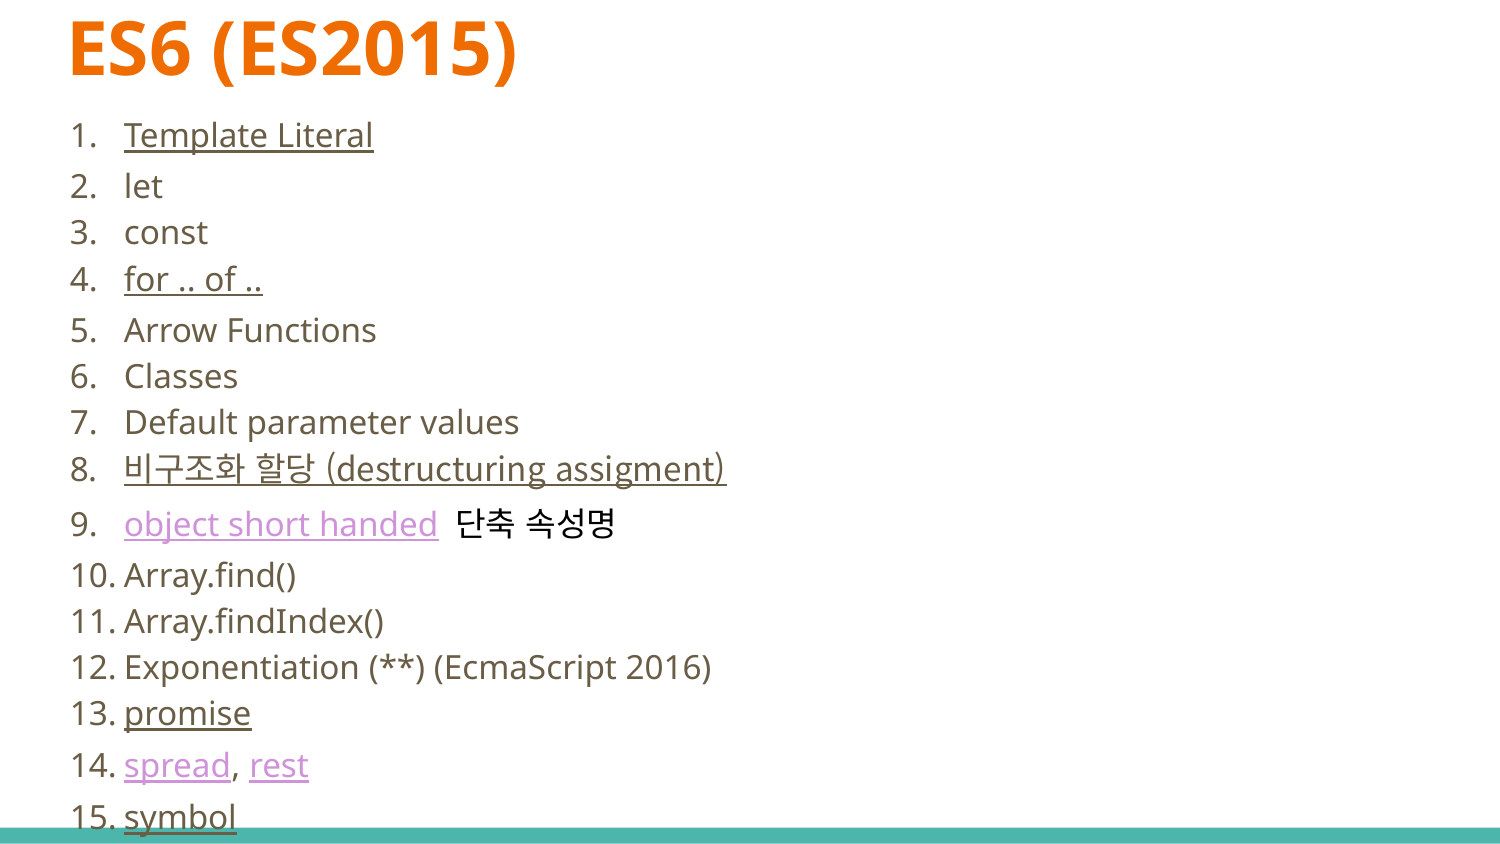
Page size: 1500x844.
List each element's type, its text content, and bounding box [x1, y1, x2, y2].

list Template Literal let const for .. of .. Arrow Functions Classes Default parameter values 비구조화 할당 (destructuring assigment) object short handed 단축 속성명 Array.find() Array.findIndex() Exponentiation (**) (EcmaScript 2016) promise spread, rest symbol [34, 92, 1432, 783]
title ES6 (ES2015) [51, 0, 1449, 102]
